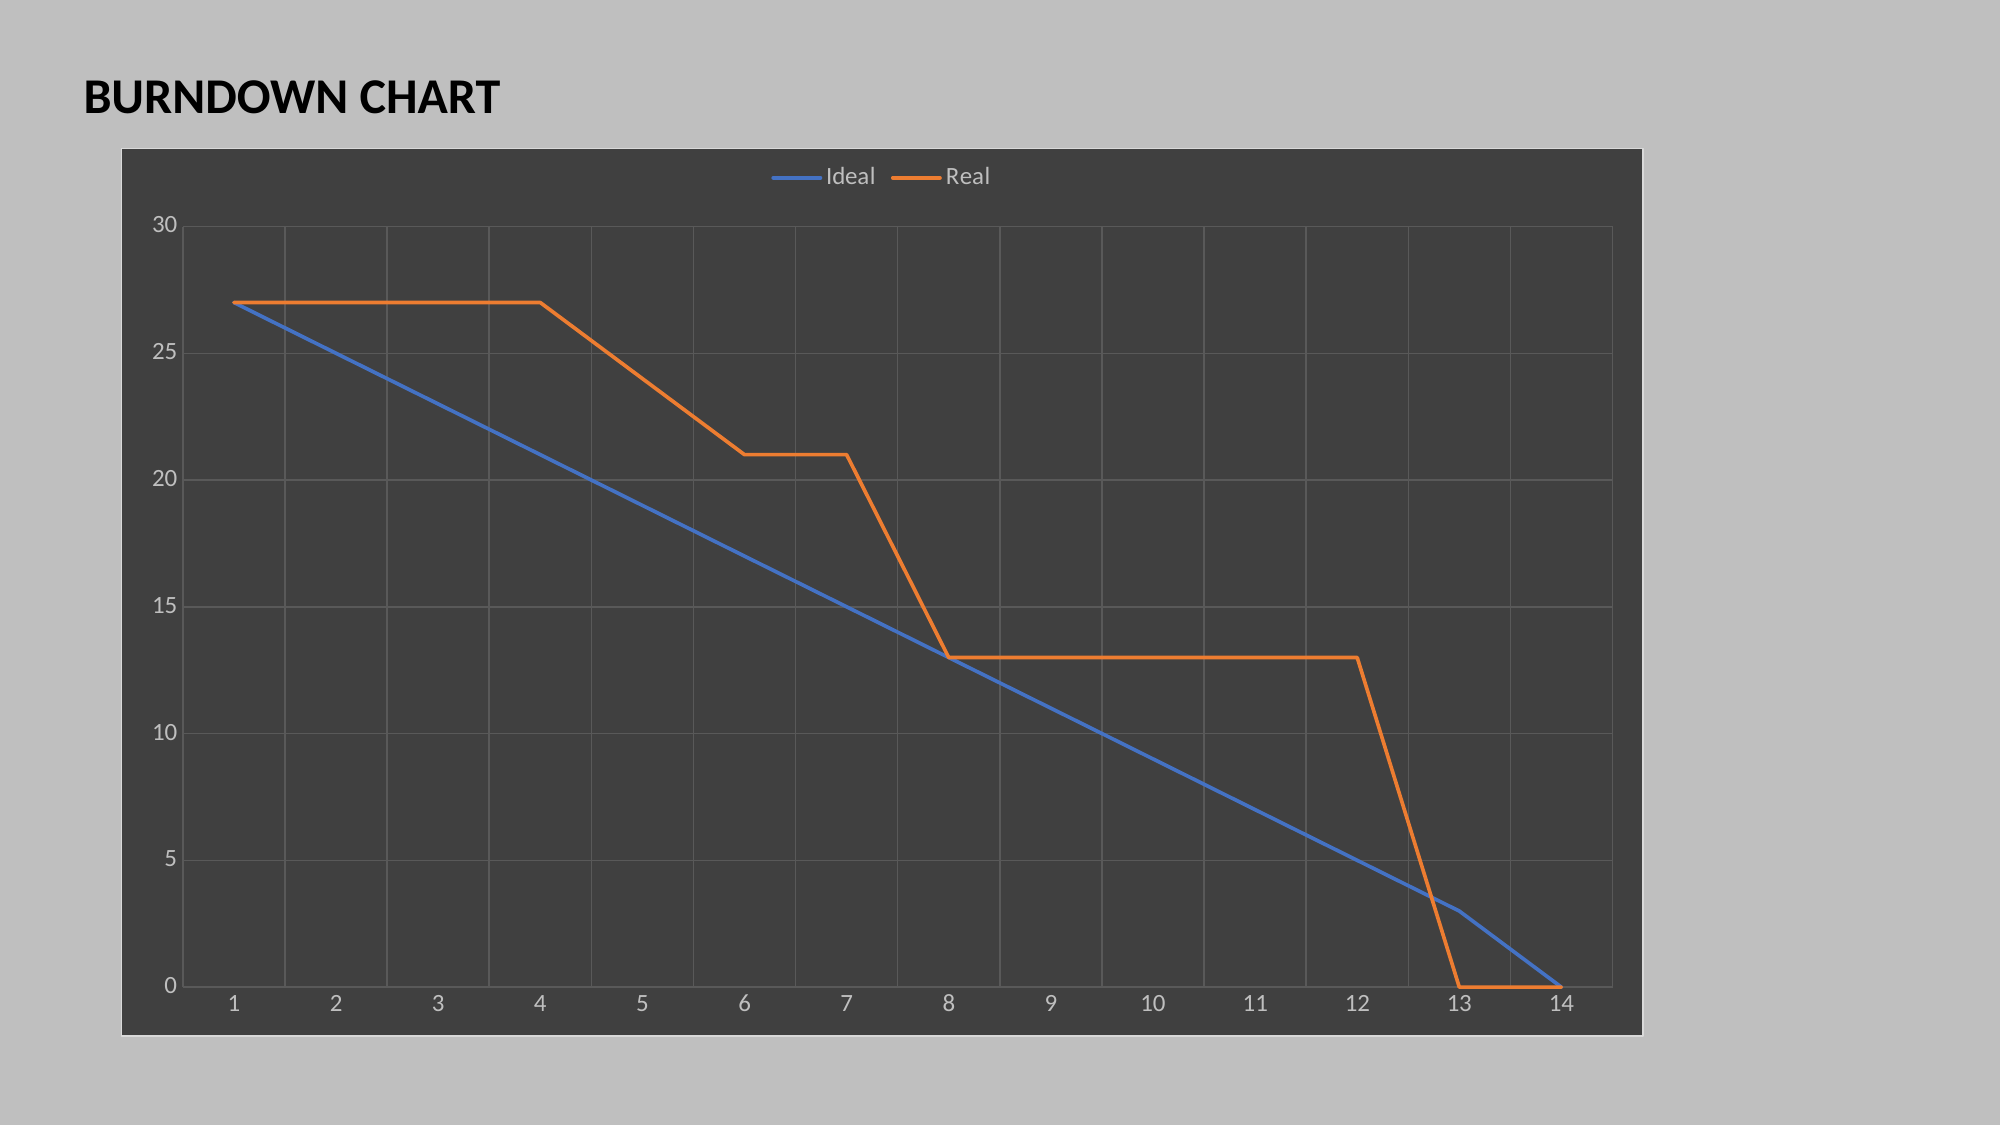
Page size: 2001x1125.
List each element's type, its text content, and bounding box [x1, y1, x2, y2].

text_box BURNDOWN CHART [68, 56, 890, 131]
chart [120, 147, 1644, 1037]
